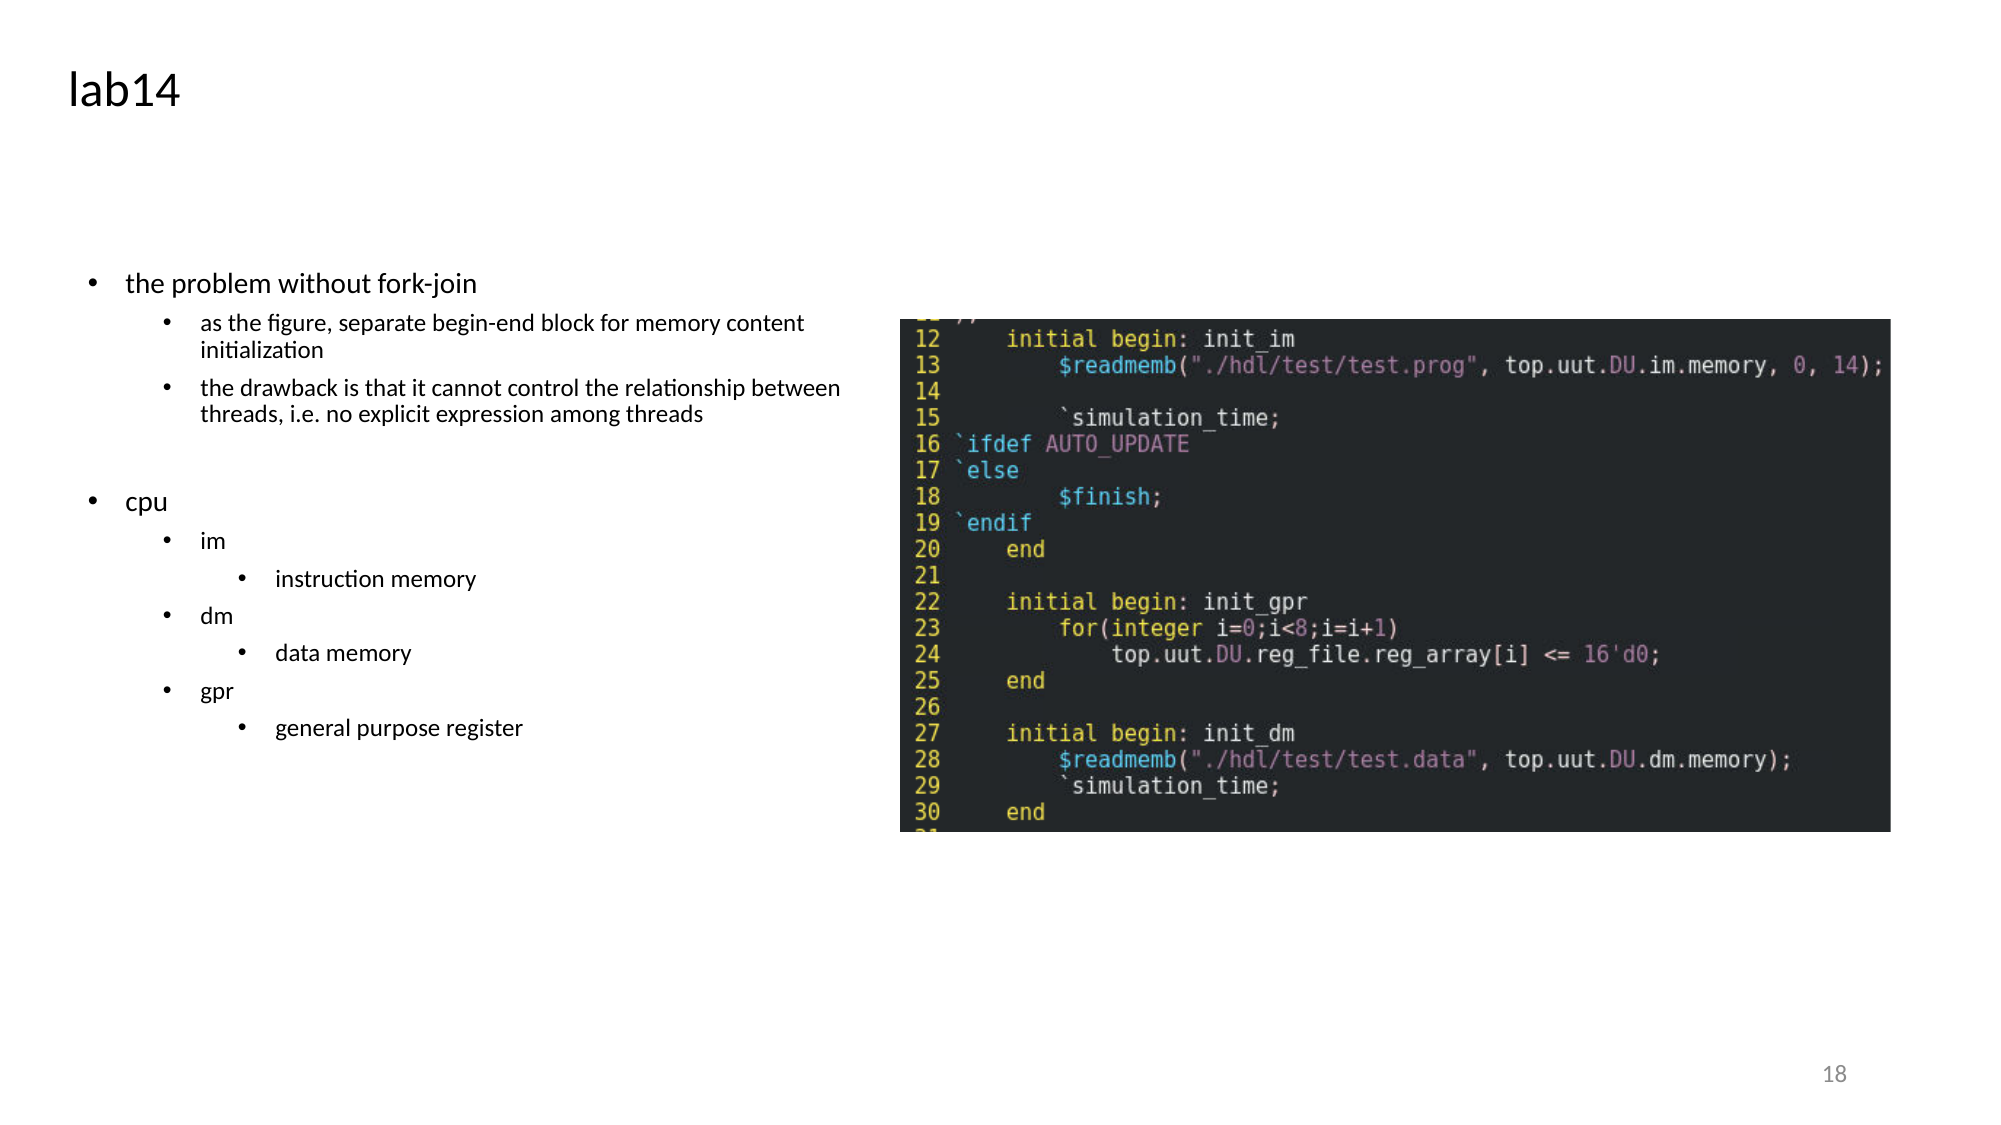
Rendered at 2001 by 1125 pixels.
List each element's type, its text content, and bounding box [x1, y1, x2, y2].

picture [899, 319, 1891, 832]
title lab14 [53, 40, 1863, 140]
slide_number 18 [1412, 1042, 1863, 1103]
text_box the problem without fork-join as the figure, separate begin-end block for memory content initialization the drawback is that it cannot control the relationship between threads, i.e. no explicit expression among threads cpu im instruction memory dm data memory gpr general purpose register [73, 261, 887, 1031]
